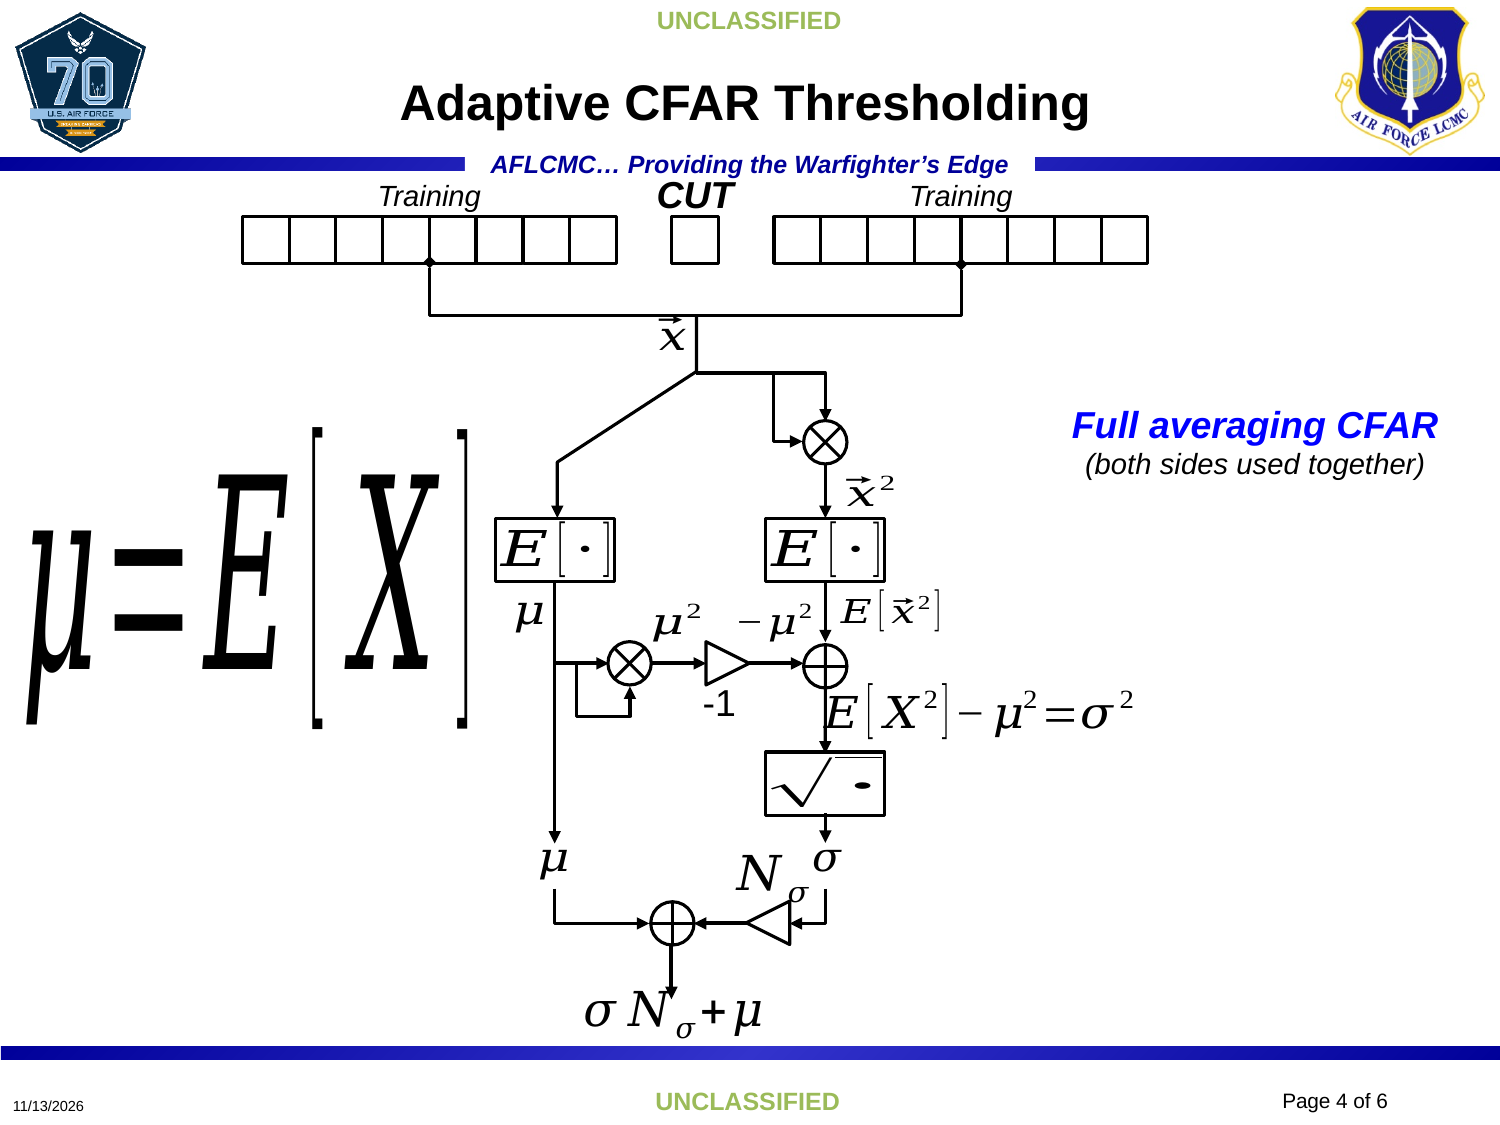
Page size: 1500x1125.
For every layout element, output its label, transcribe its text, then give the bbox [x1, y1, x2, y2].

text_box Full averaging CFAR (both sides used together) [1054, 393, 1457, 489]
picture [15, 12, 146, 153]
picture [1335, 7, 1485, 156]
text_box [242, 216, 617, 264]
text_box CUT [640, 163, 750, 224]
text_box Training [802, 169, 1120, 215]
title Adaptive CFAR Thresholding [173, 61, 1318, 149]
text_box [773, 216, 1149, 264]
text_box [496, 314, 941, 1045]
text_box Training [270, 169, 589, 215]
text_box [670, 224, 721, 263]
text_box [429, 262, 962, 317]
